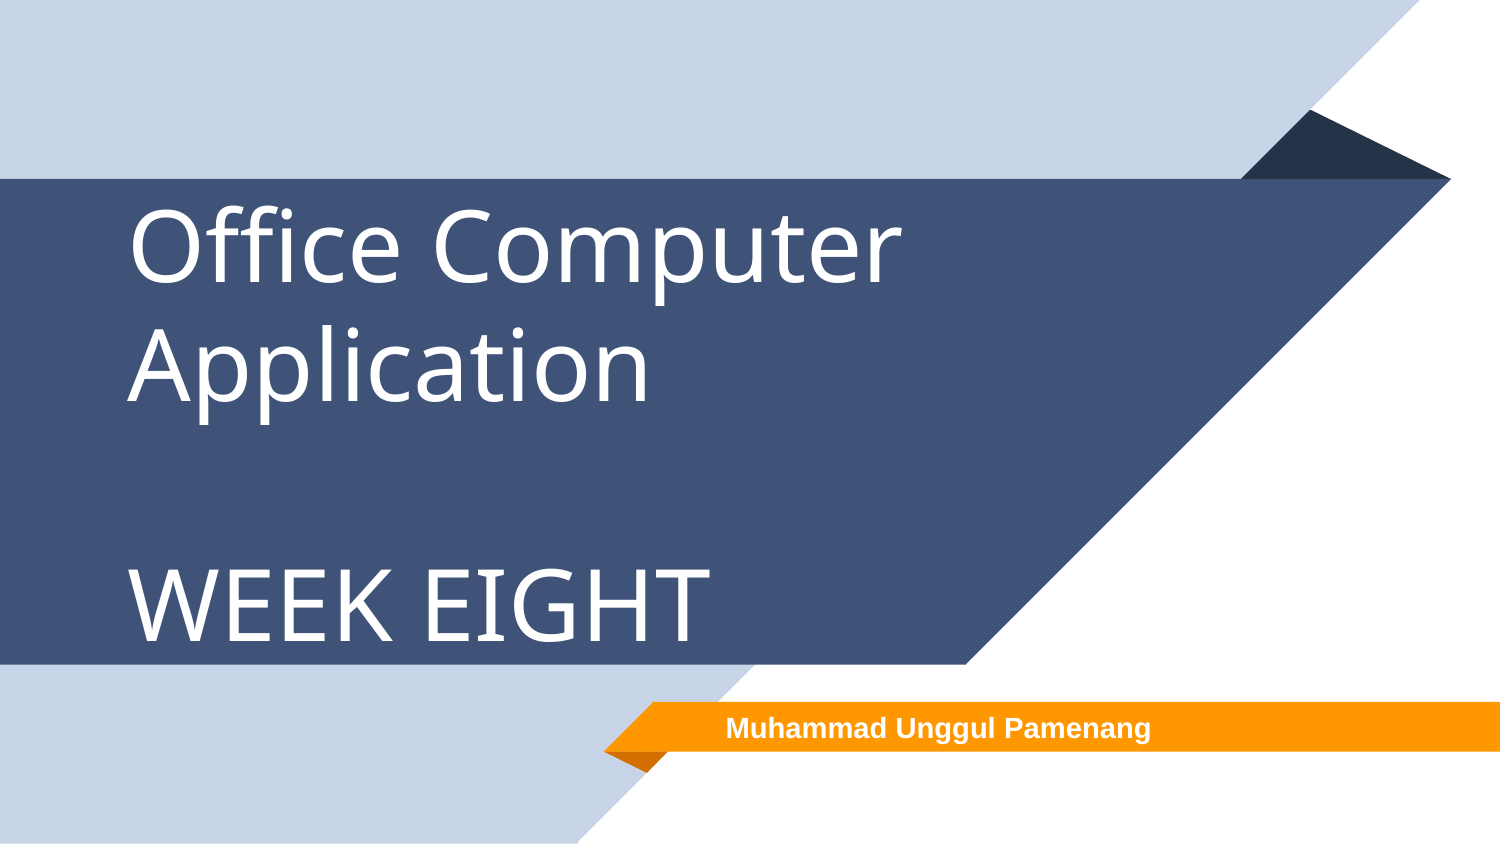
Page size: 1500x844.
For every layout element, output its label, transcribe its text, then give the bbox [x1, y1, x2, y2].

title Office Computer Application WEEK EIGHT [112, 178, 994, 665]
text_box Muhammad Unggul Pamenang [710, 701, 1167, 752]
